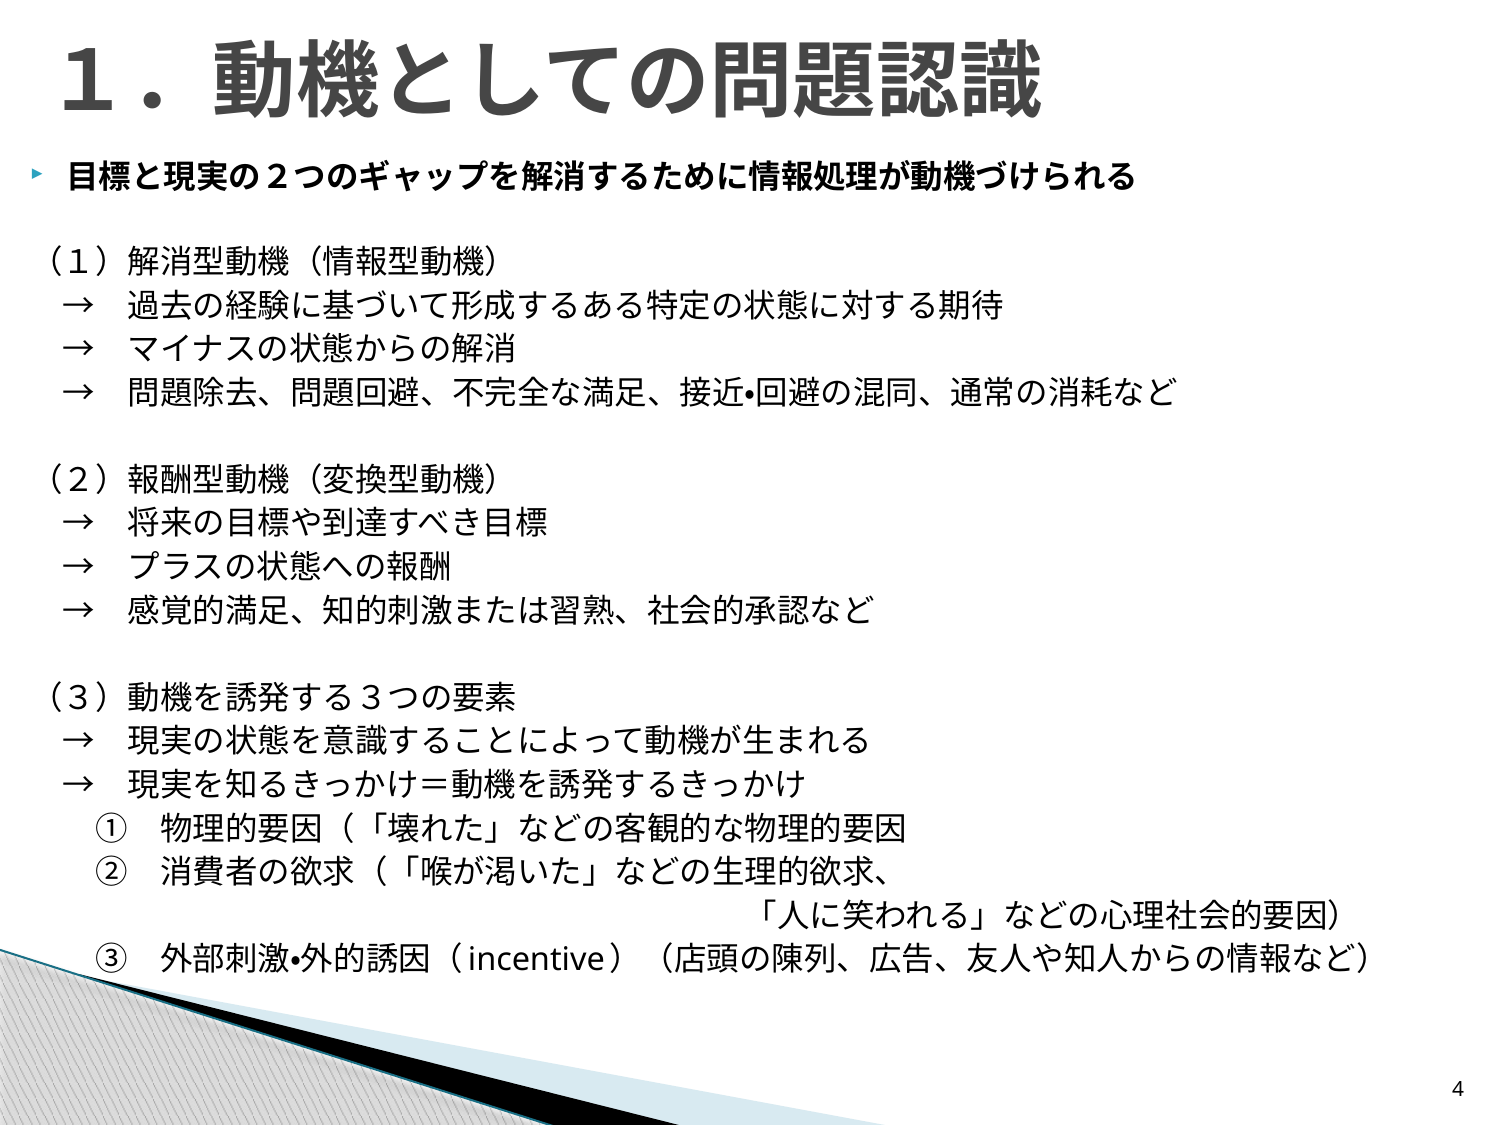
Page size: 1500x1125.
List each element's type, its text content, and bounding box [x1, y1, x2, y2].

list 目標と現実の２つのギャップを解消するために情報処理が動機づけられる （１）解消型動機（情報型動機） → 過去の経験に基づいて形成するある特定の状態に対する期待 → マイナスの状態からの解消 → 問題除去、問題回避、不完全な満足、接近・回避の混同、通常の消耗など （２）報酬型動機（変換型動機） → 将来の目標や到達すべき目標 → プラスの状態への報酬 → 感覚的満足、知的刺激または習熟、社会的承認など （３）動機を誘発する３つの要素 → 現実の状態を意識することによって動機が生まれる → 現実を知るきっかけ＝動機を誘発するきっかけ ① 物理的要因（「壊れた」などの客観的な物理的要因 ② 消費者の欲求（「喉が渇いた」などの生理的欲求、 「人に笑われる」などの心理社会的要因） ③ 外部刺激・外的誘因（incentive）（店頭の陳列、広告、友人や知人からの情報など） [0, 149, 1500, 1000]
title １．動機としての問題認識 [31, 0, 1500, 172]
slide_number 4 [1418, 1051, 1479, 1112]
